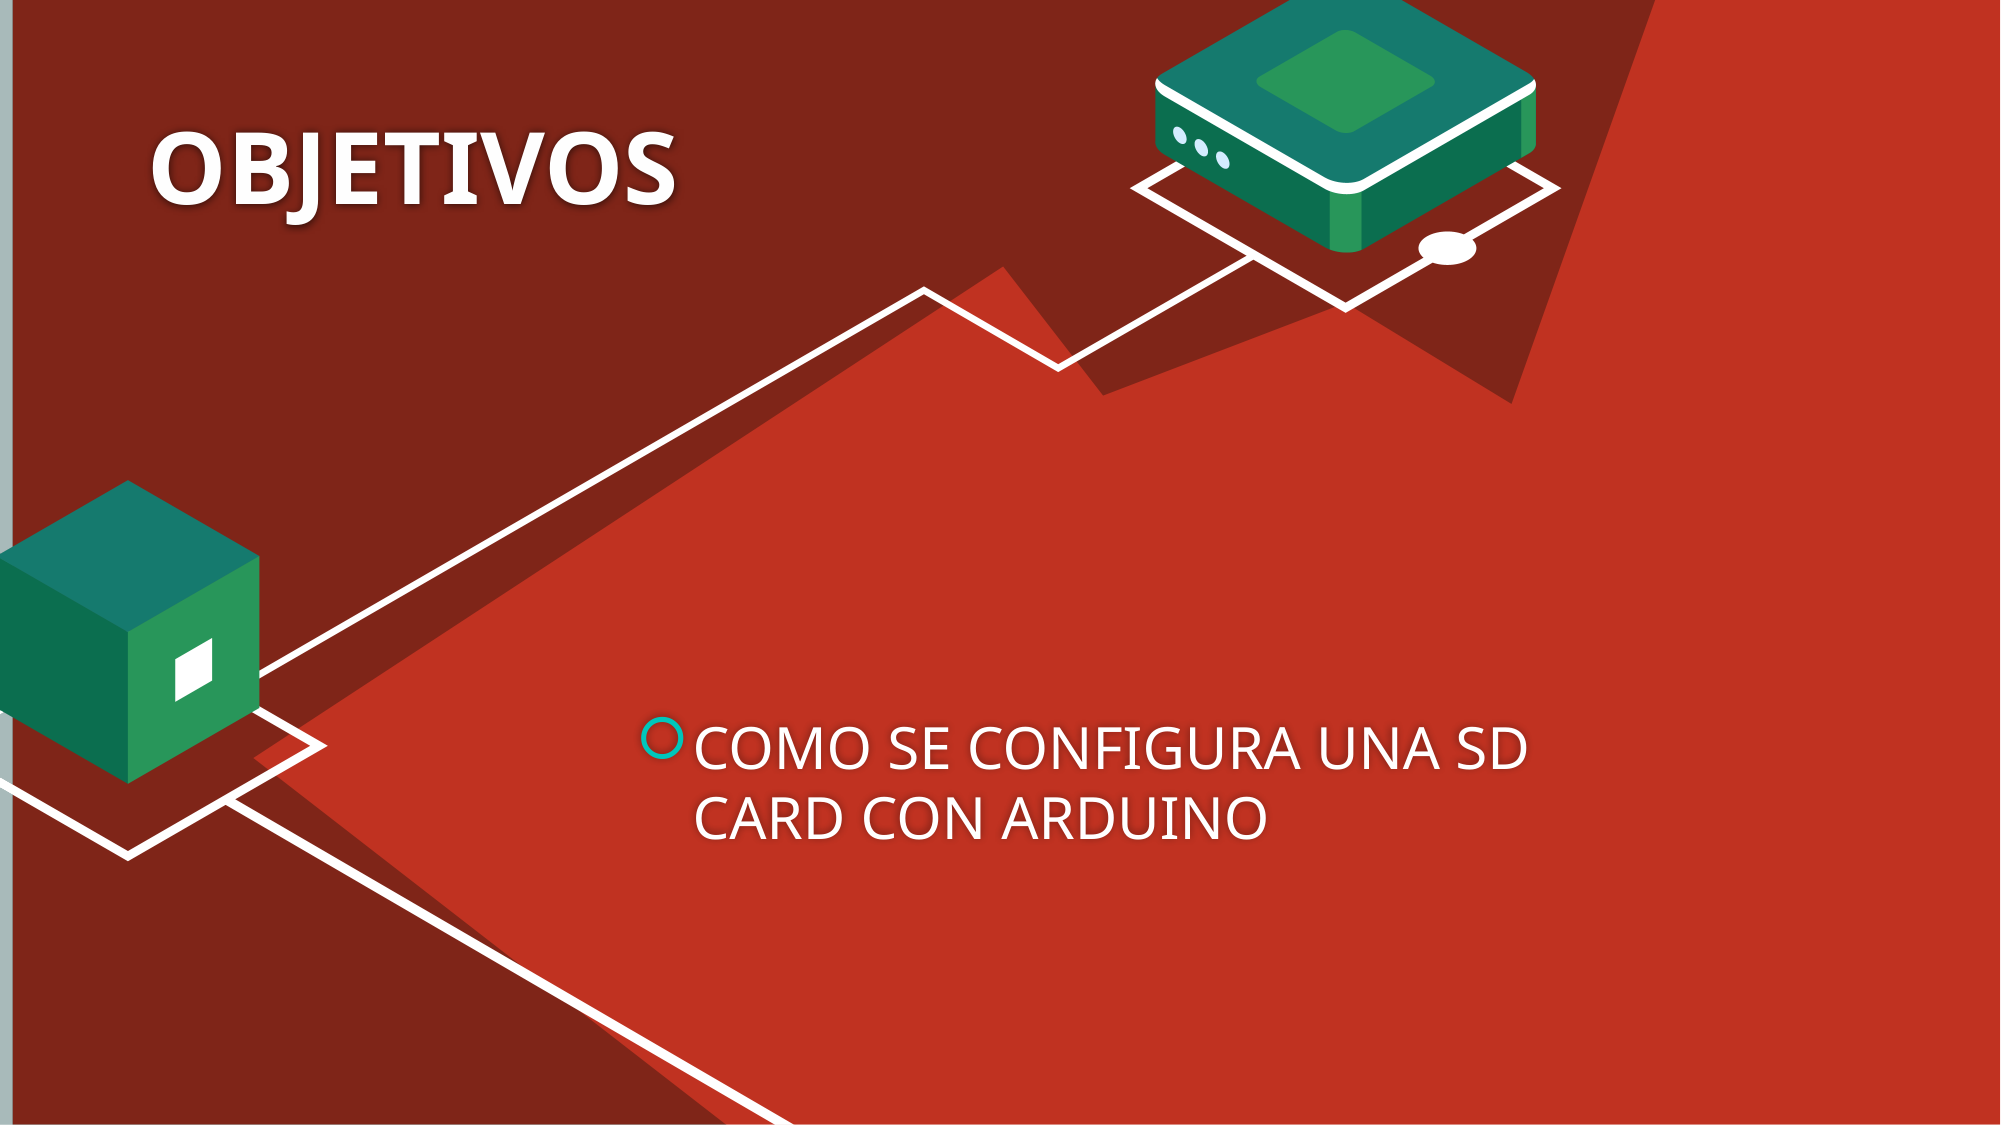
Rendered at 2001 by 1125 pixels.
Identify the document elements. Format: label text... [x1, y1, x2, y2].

title OBJETIVOS [132, 73, 1868, 233]
list COMO SE CONFIGURA UNA SD CARD CON ARDUINO [621, 613, 1582, 950]
picture [0, 0, 2001, 1125]
